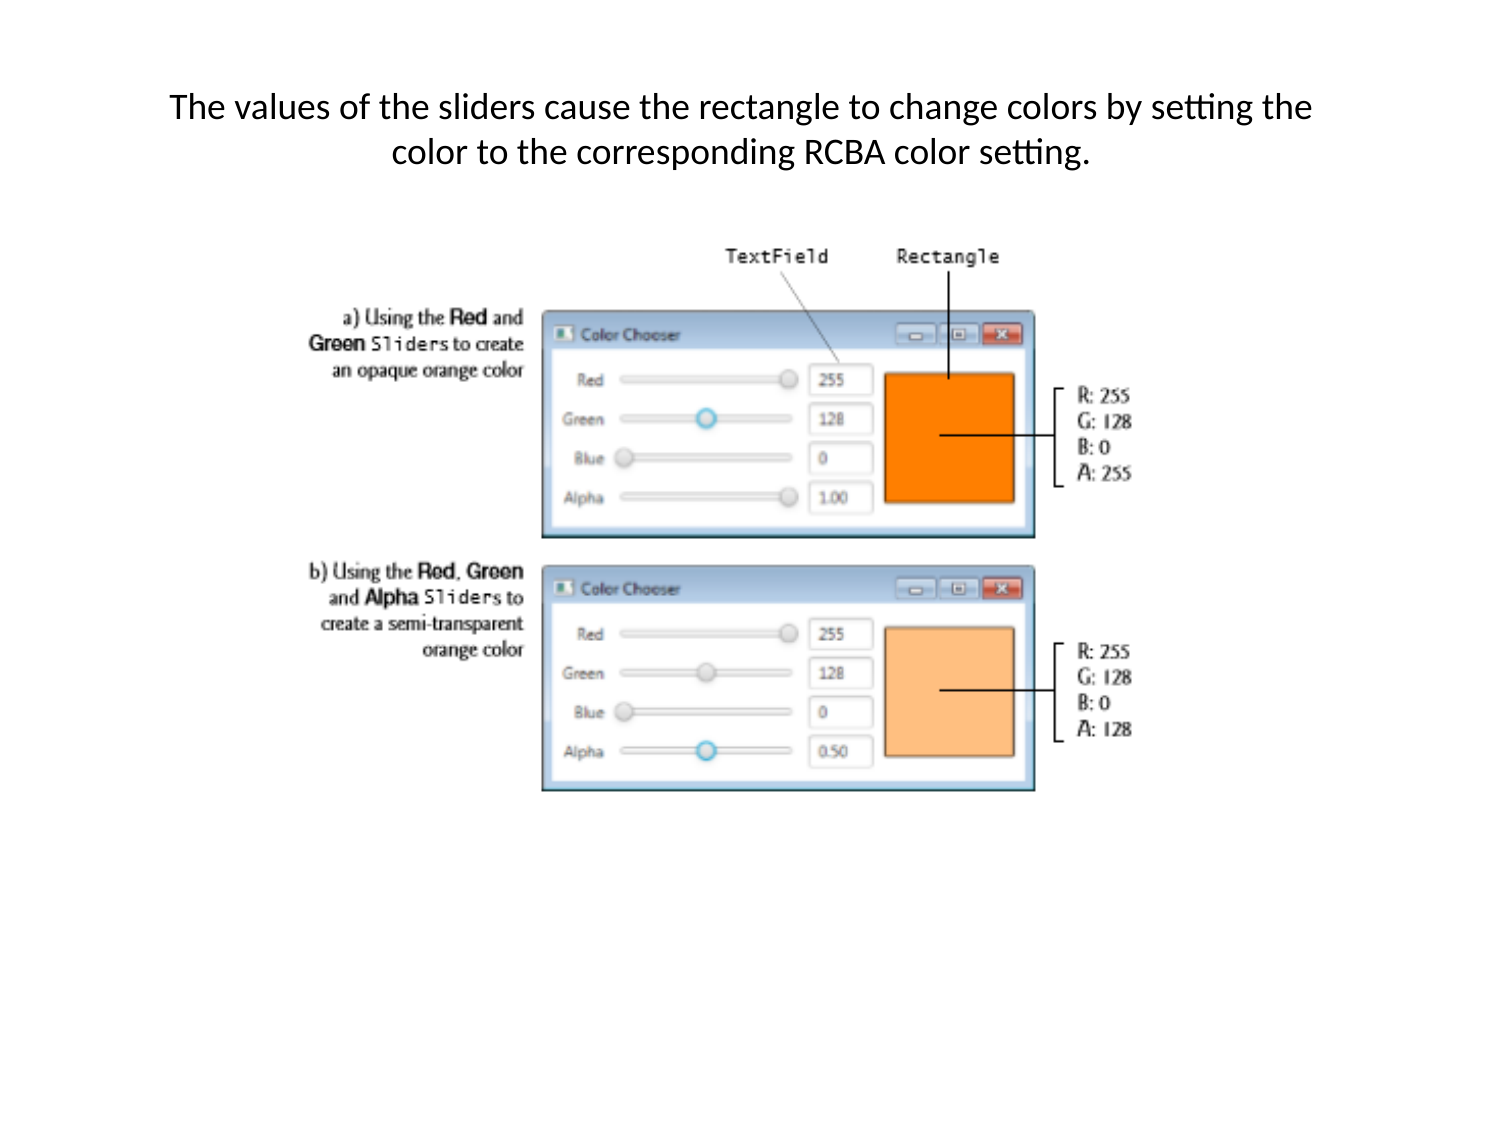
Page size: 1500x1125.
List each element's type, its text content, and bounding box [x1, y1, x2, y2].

text_box The values of the sliders cause the rectangle to change colors by setting the color to the corresponding RCBA color setting. [123, 74, 1361, 180]
picture [187, 237, 1297, 801]
